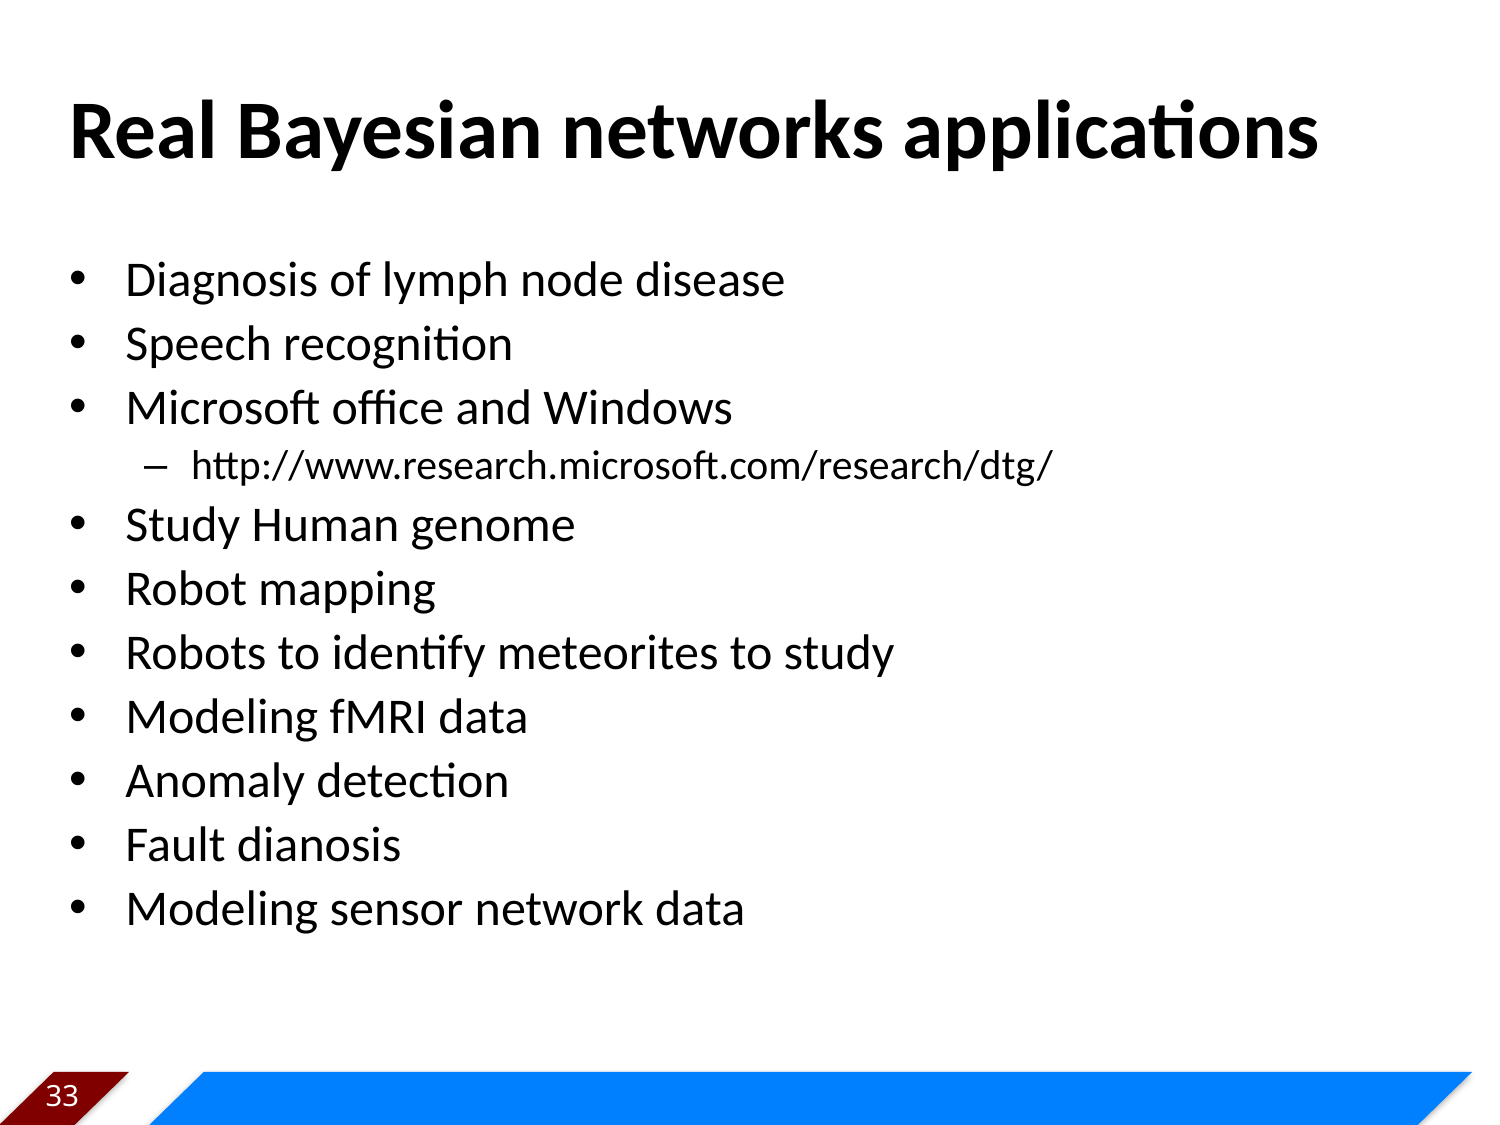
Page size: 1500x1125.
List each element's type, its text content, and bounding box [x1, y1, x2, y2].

title Real Bayesian networks applications [54, 67, 1459, 184]
list Diagnosis of lymph node disease Speech recognition Microsoft office and Windows http://www.research.microsoft.com/research/dtg/ Study Human genome Robot mapping Robots to identify meteorites to study Modeling fMRI data Anomaly detection Fault dianosis Modeling sensor network data [54, 246, 1455, 1019]
